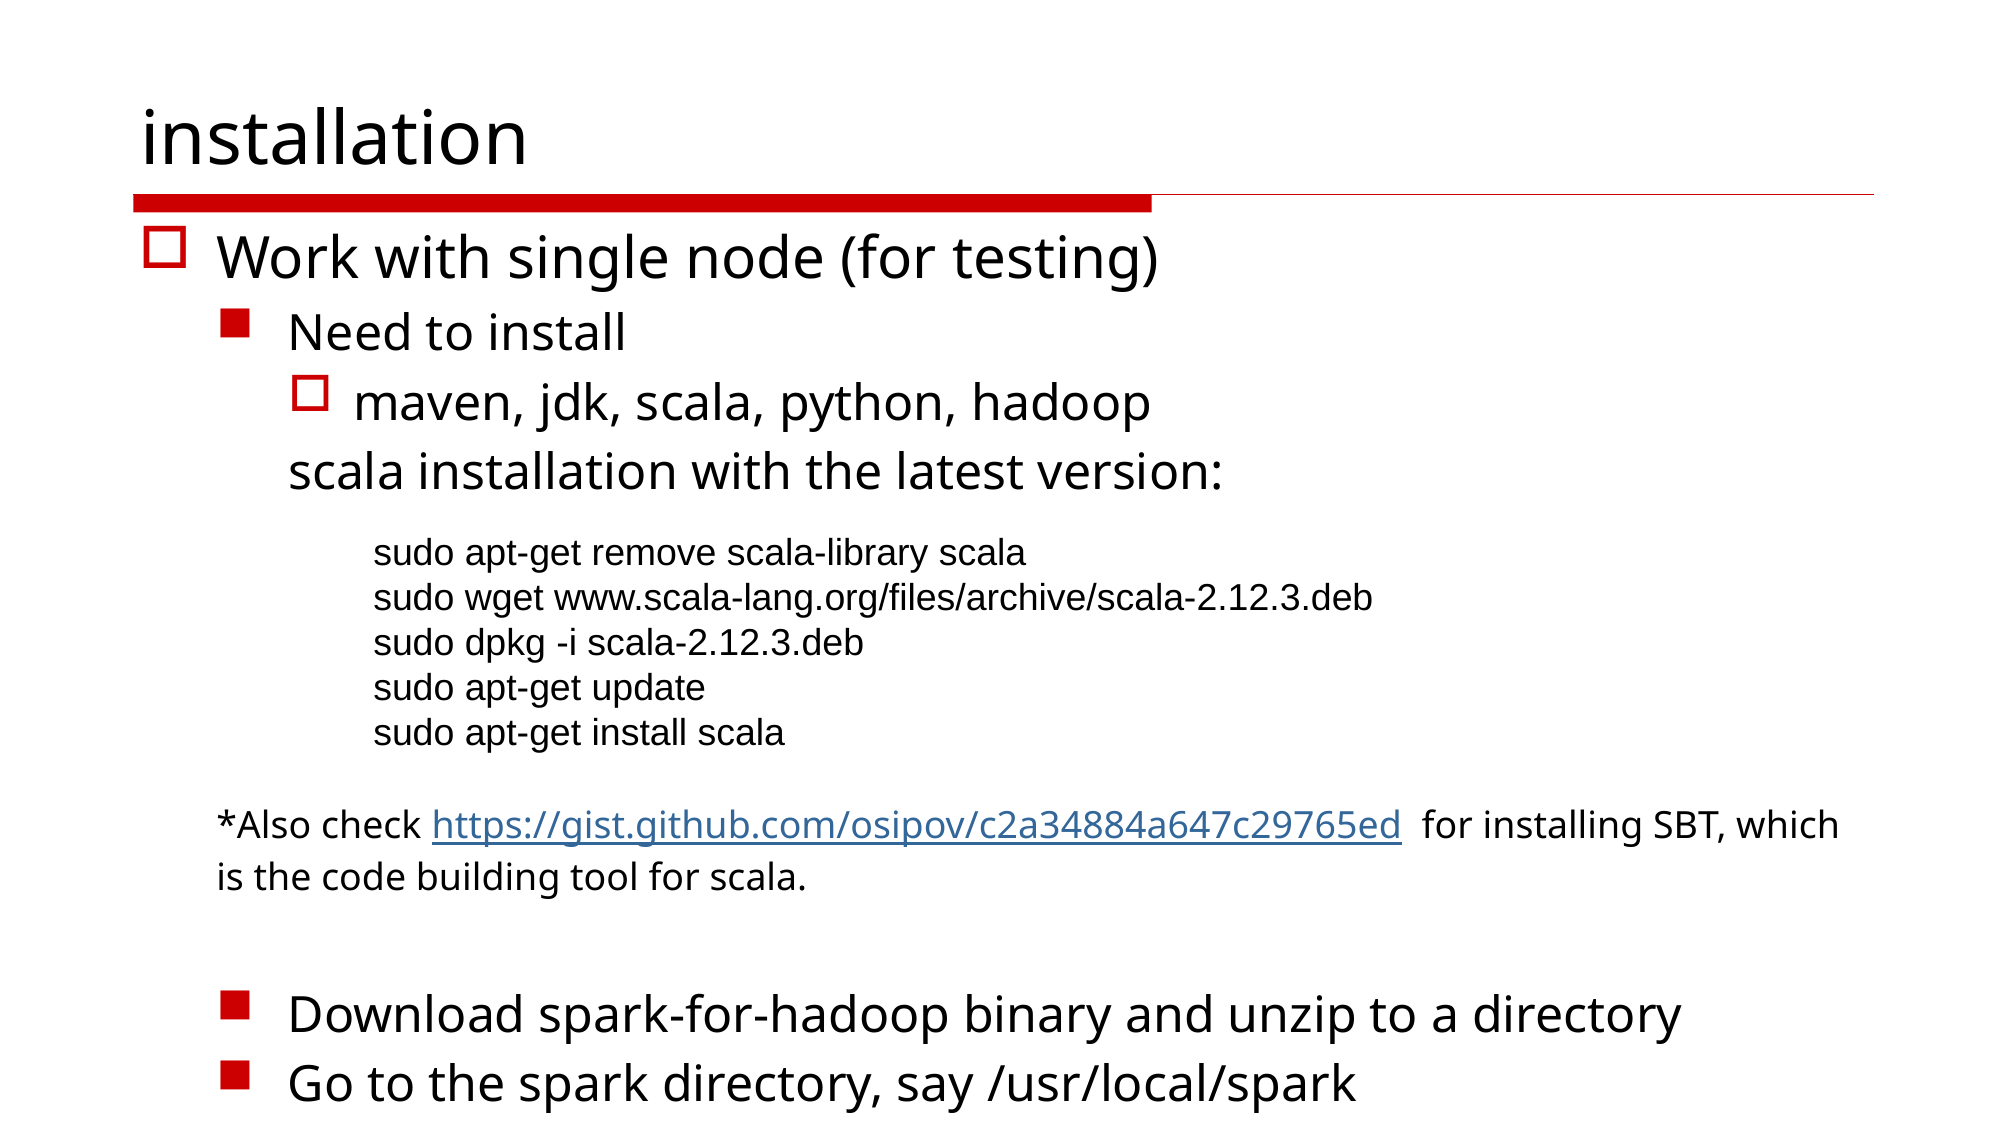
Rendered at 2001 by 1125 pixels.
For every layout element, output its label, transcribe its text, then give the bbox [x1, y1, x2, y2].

list Work with single node (for testing) Need to install maven, jdk, scala, python, hadoop scala installation with the latest version: *Also check https://gist.github.com/osipov/c2a34884a647c29765ed for installing SBT, which is the code building tool for scala. Download spark-for-hadoop binary and unzip to a directory Go to the spark directory, say /usr/local/spark [123, 212, 1874, 1025]
text_box sudo apt-get remove scala-library scala sudo wget www.scala-lang.org/files/archive/scala-2.12.3.deb sudo dpkg -i scala-2.12.3.deb sudo apt-get update sudo apt-get install scala [358, 520, 1556, 761]
title installation [125, 12, 1876, 188]
